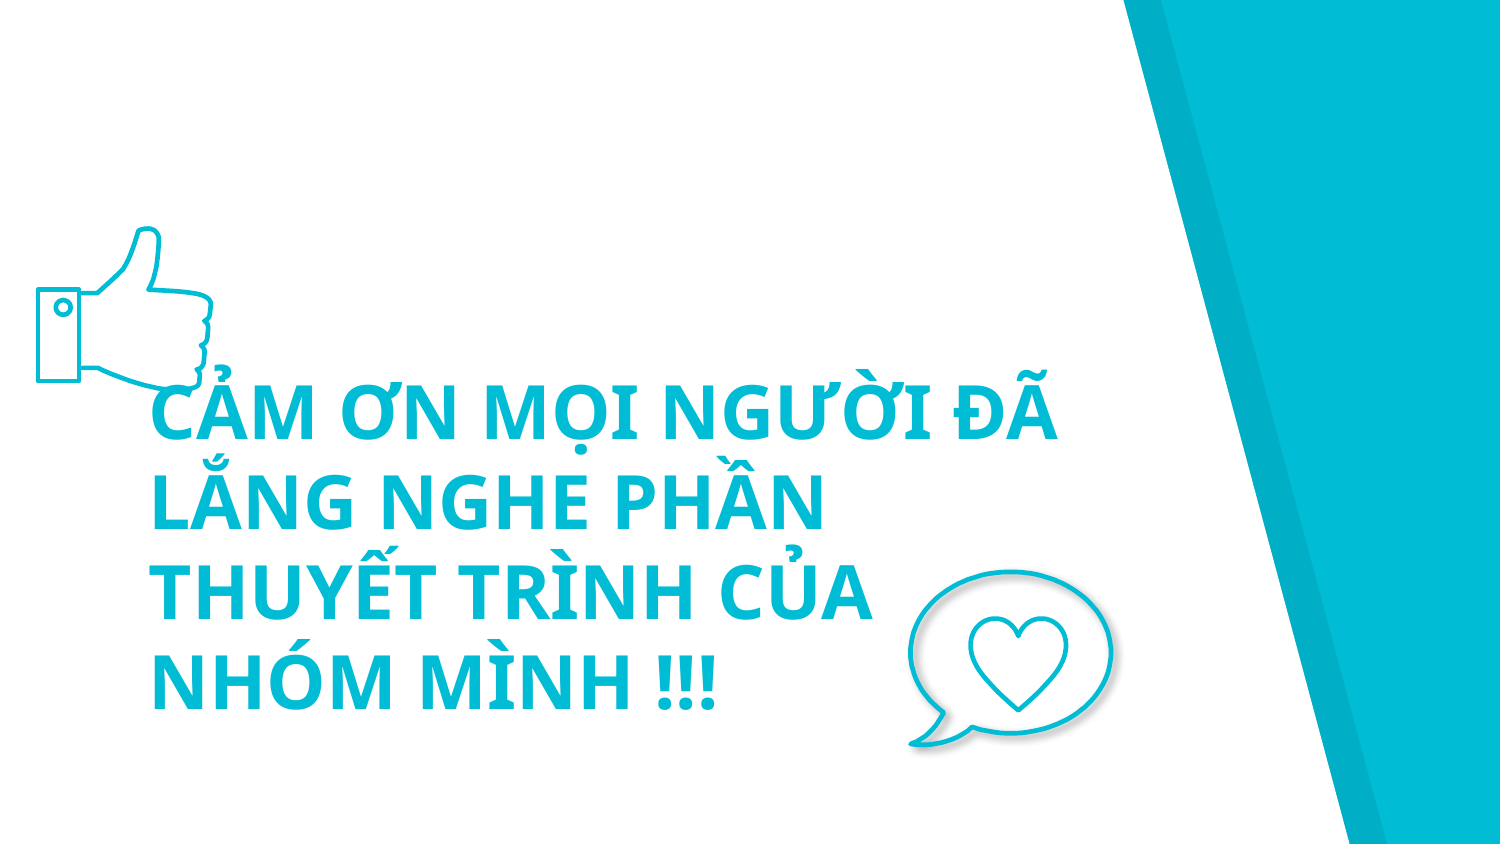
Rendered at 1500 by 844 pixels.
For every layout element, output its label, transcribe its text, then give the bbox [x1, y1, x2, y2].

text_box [37, 228, 212, 390]
subtitle CẢM ƠN MỌI NGƯỜI ĐÃ LẮNG NGHE PHẦN THUYẾT TRÌNH CỦA NHÓM MÌNH !!! [133, 349, 1141, 763]
